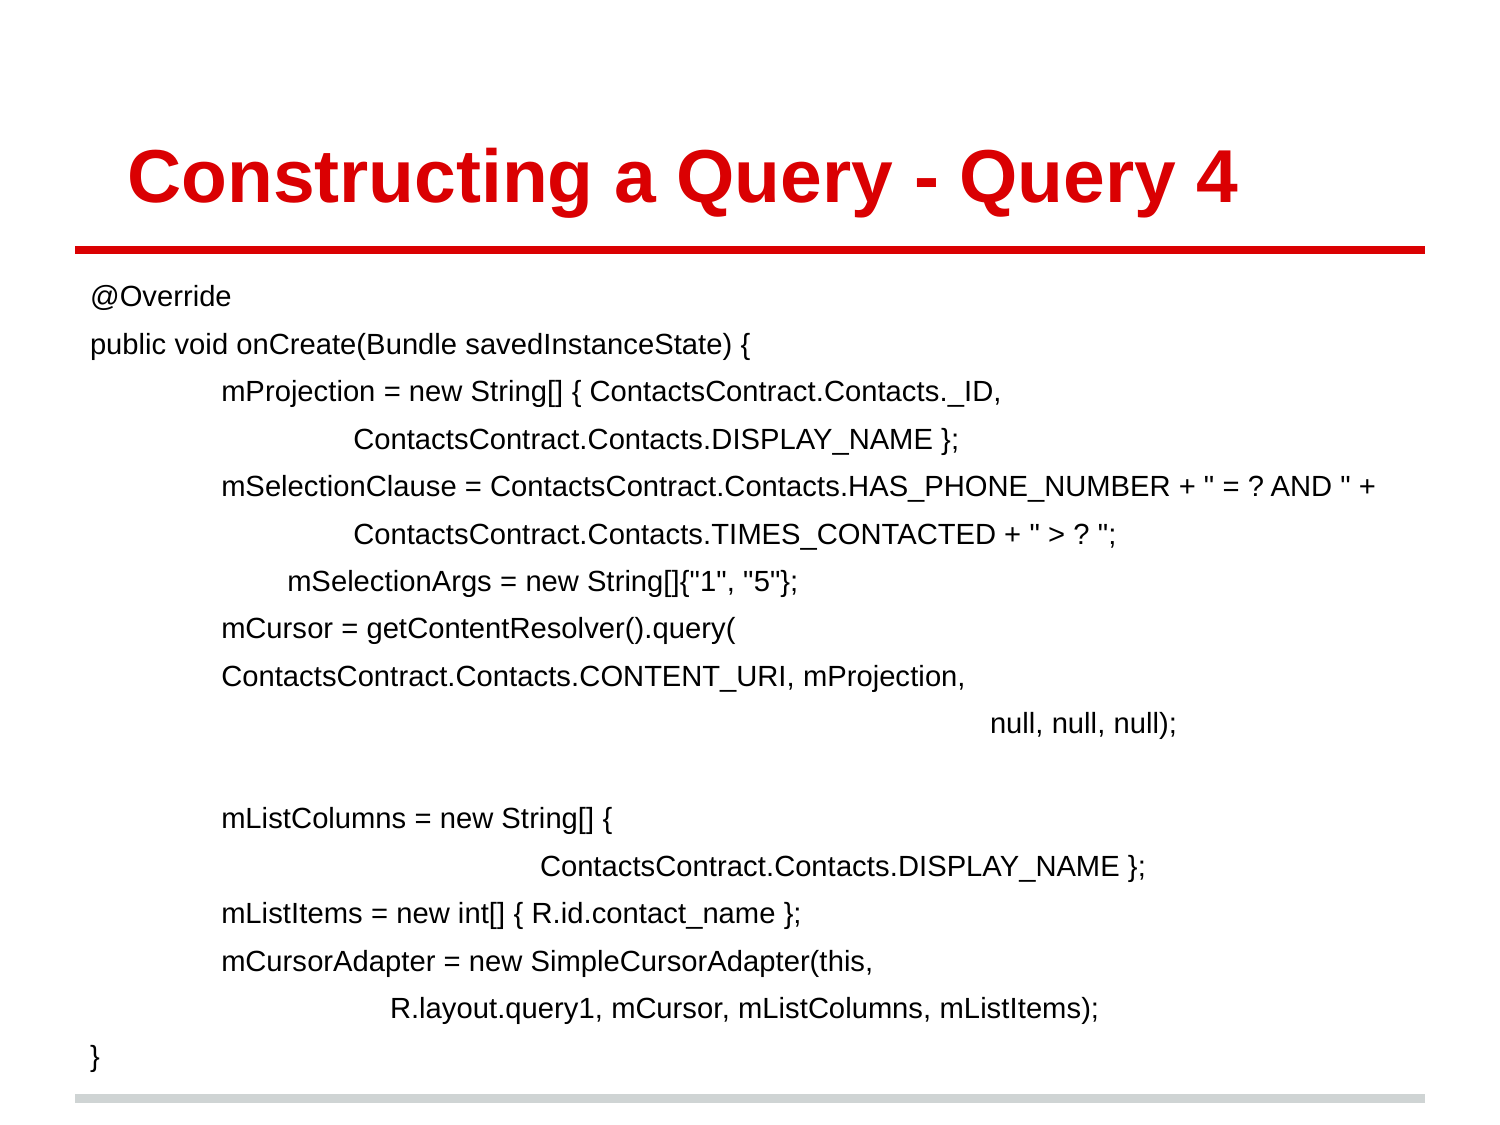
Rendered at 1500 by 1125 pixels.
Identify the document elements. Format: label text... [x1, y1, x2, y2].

title Constructing a Query - Query 4 [75, 45, 1425, 233]
list @Override public void onCreate(Bundle savedInstanceState) { mProjection = new String[] { ContactsContract.Contacts._ID, ContactsContract.Contacts.DISPLAY_NAME }; mSelectionClause = ContactsContract.Contacts.HAS_PHONE_NUMBER + " = ? AND " + ContactsContract.Contacts.TIMES_CONTACTED + " > ? "; mSelectionArgs = new String[]{"1", "5"}; mCursor = getContentResolver().query( ContactsContract.Contacts.CONTENT_URI, mProjection, null, null, null); mListColumns = new String[] { ContactsContract.Contacts.DISPLAY_NAME }; mListItems = new int[] { R.id.contact_name }; mCursorAdapter = new SimpleCursorAdapter(this, R.layout.query1, mCursor, mListColumns, mListItems); } [75, 262, 1425, 1078]
